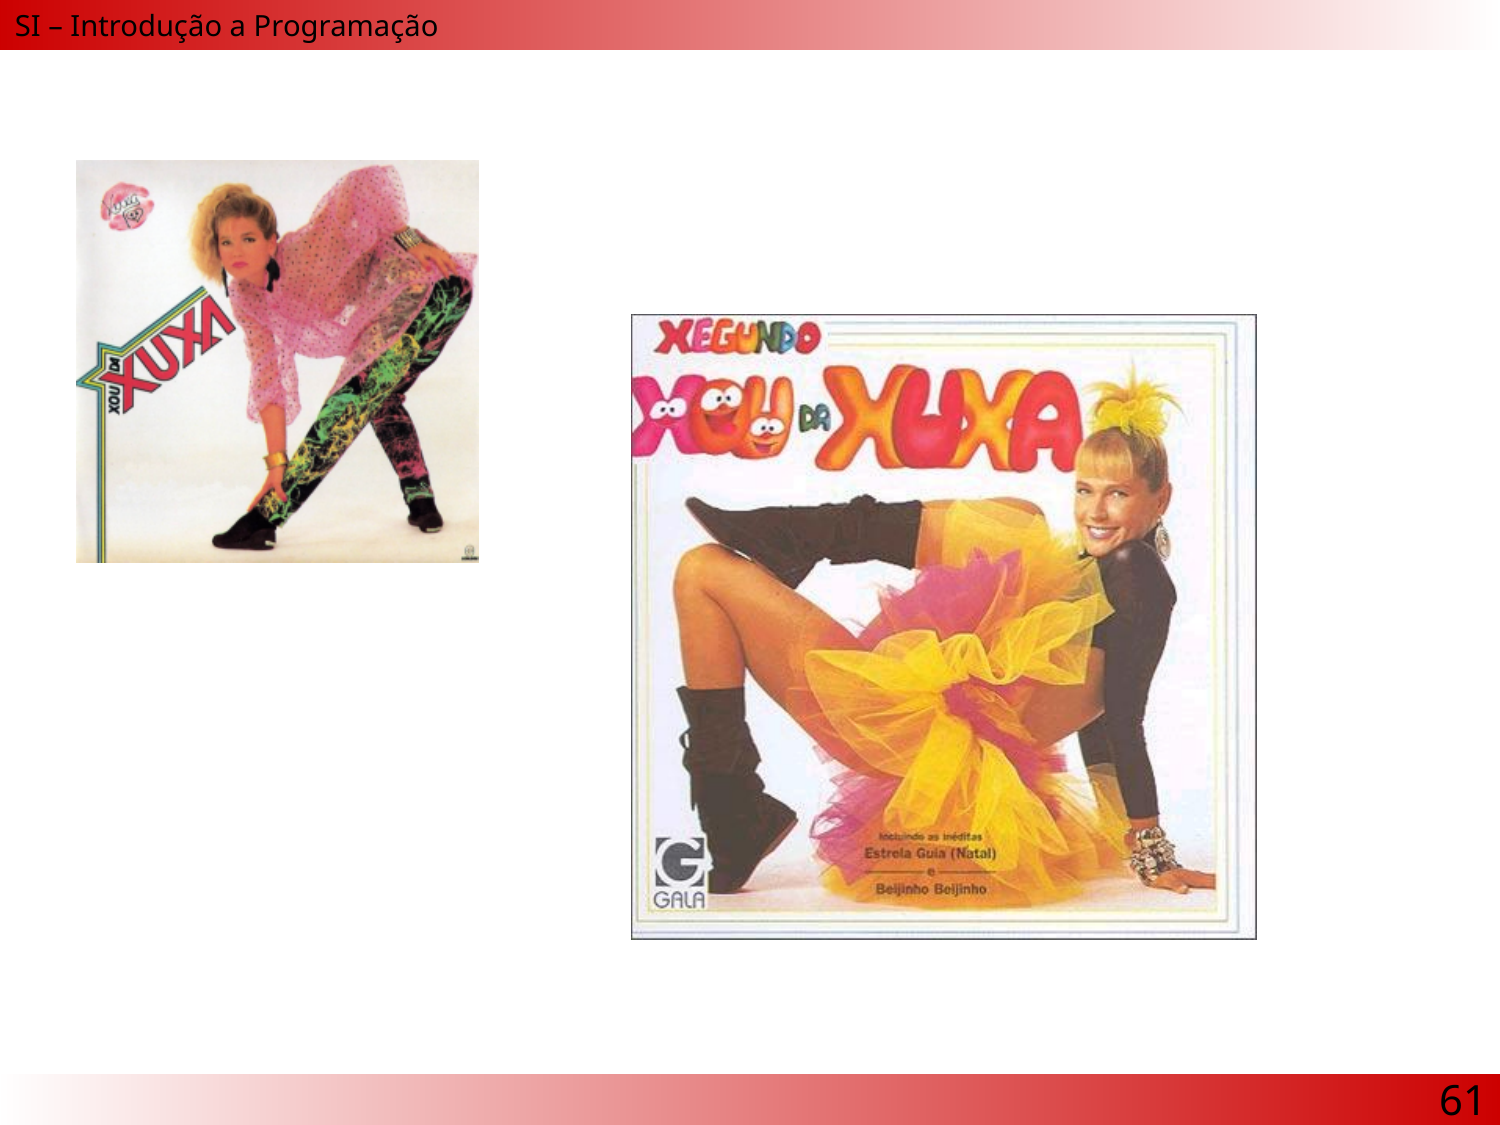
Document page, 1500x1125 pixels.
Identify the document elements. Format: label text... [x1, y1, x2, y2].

slide_number 61 [1299, 1065, 1500, 1125]
picture [631, 314, 1258, 940]
picture [76, 160, 479, 564]
